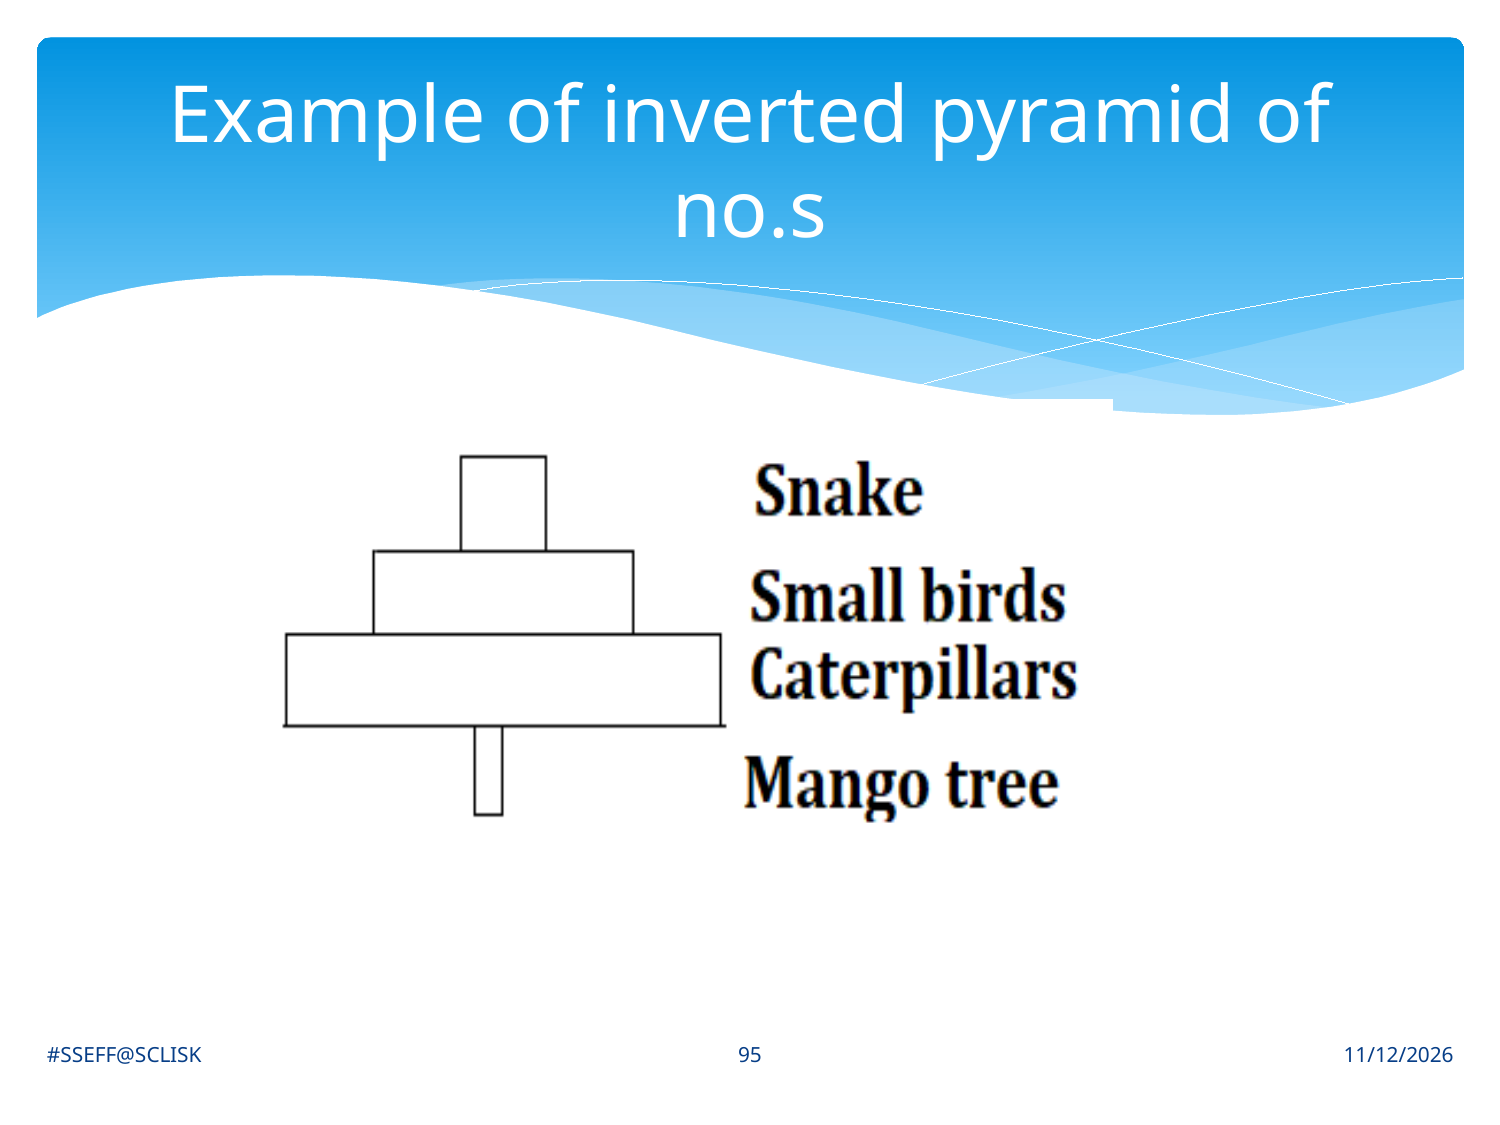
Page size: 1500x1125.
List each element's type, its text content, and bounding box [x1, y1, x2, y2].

title Example of inverted pyramid of no.s [75, 55, 1425, 261]
slide_number 95 [654, 1025, 846, 1086]
footer #SSEFF@SCLISK [31, 1025, 653, 1086]
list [249, 399, 1113, 844]
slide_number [847, 1025, 1469, 1086]
